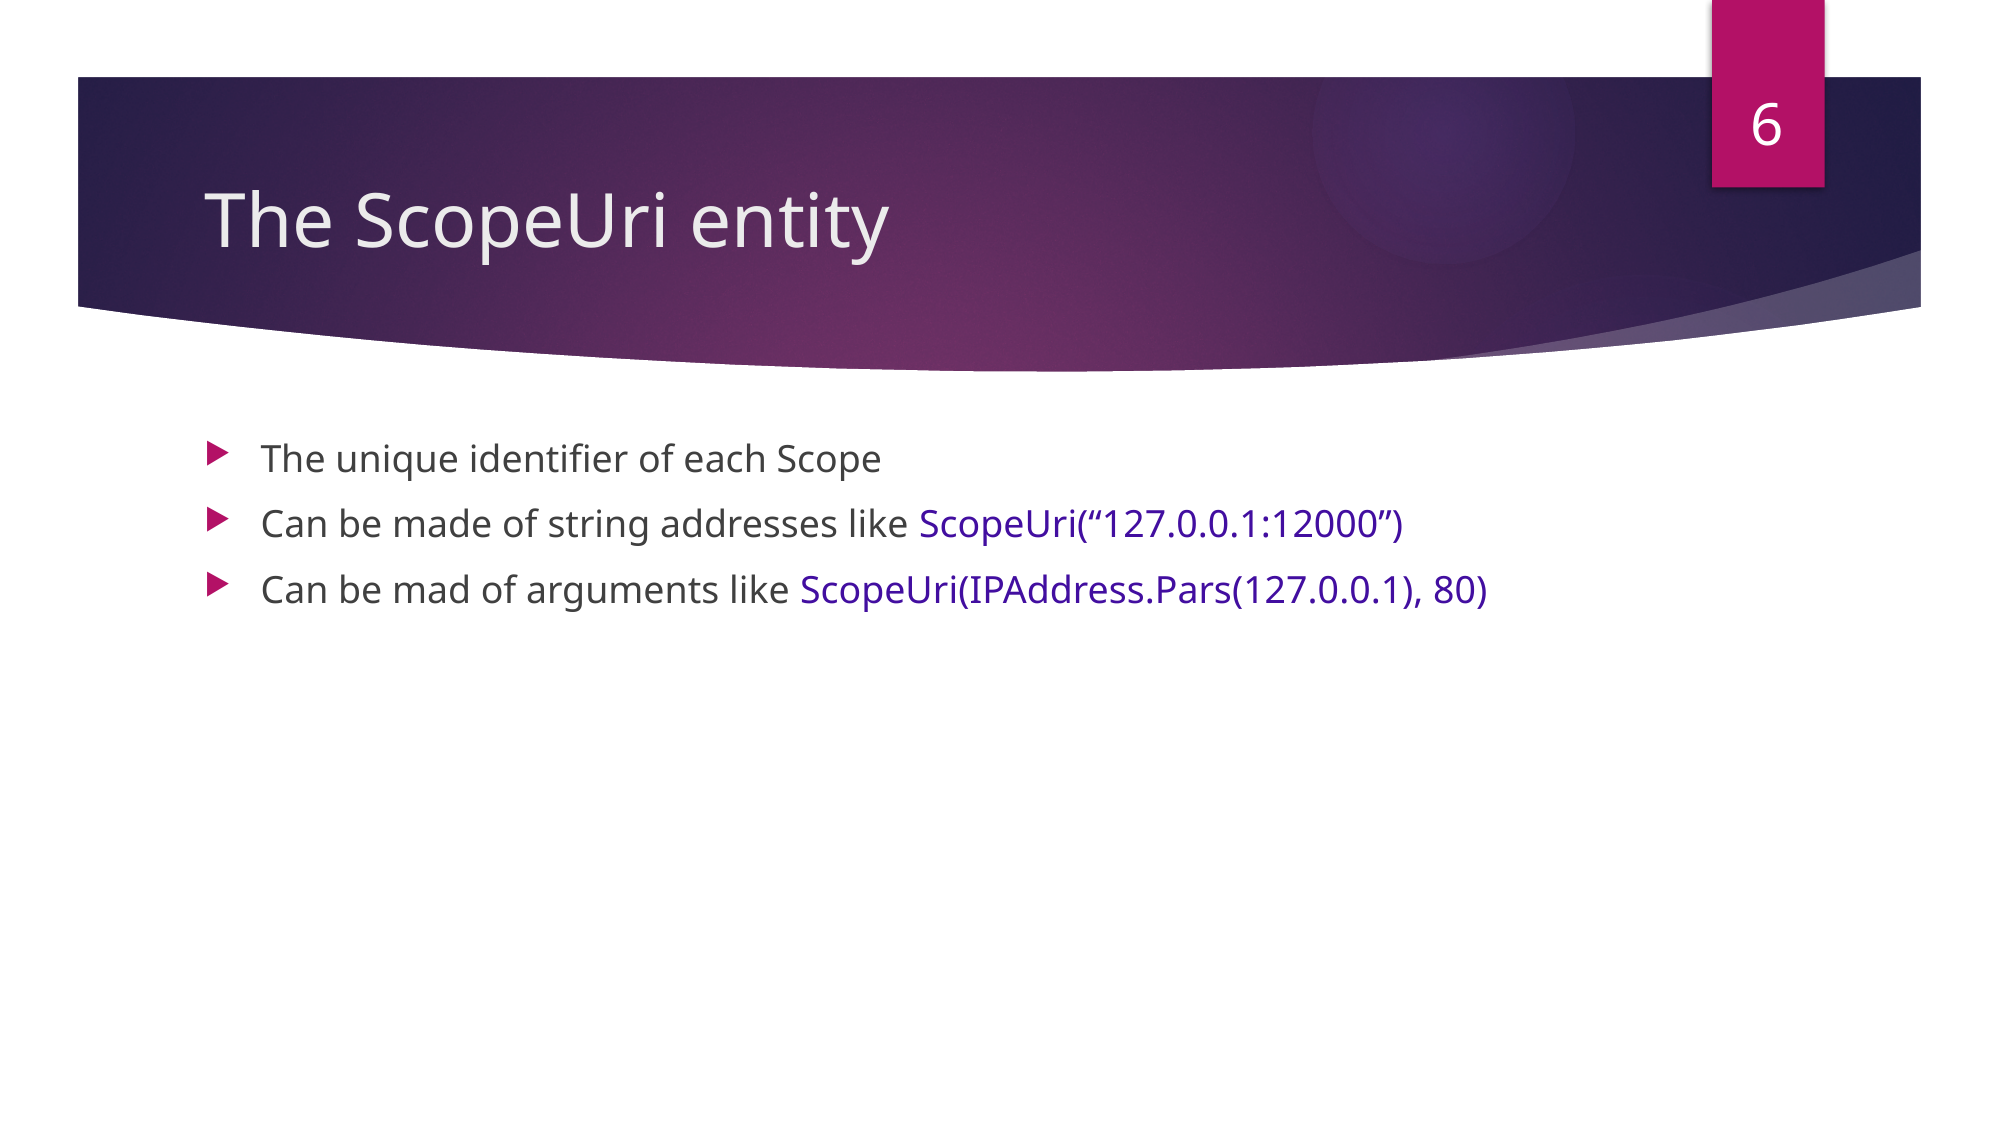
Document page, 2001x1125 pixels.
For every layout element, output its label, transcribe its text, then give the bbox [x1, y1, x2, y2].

list The unique identifier of each Scope Can be made of string addresses like ScopeUri(“127.0.0.1:12000”) Can be mad of arguments like ScopeUri(IPAddress.Pars(127.0.0.1), 80) [189, 427, 1638, 988]
slide_number 6 [1698, 48, 1836, 175]
title The ScopeUri entity [189, 159, 1627, 276]
